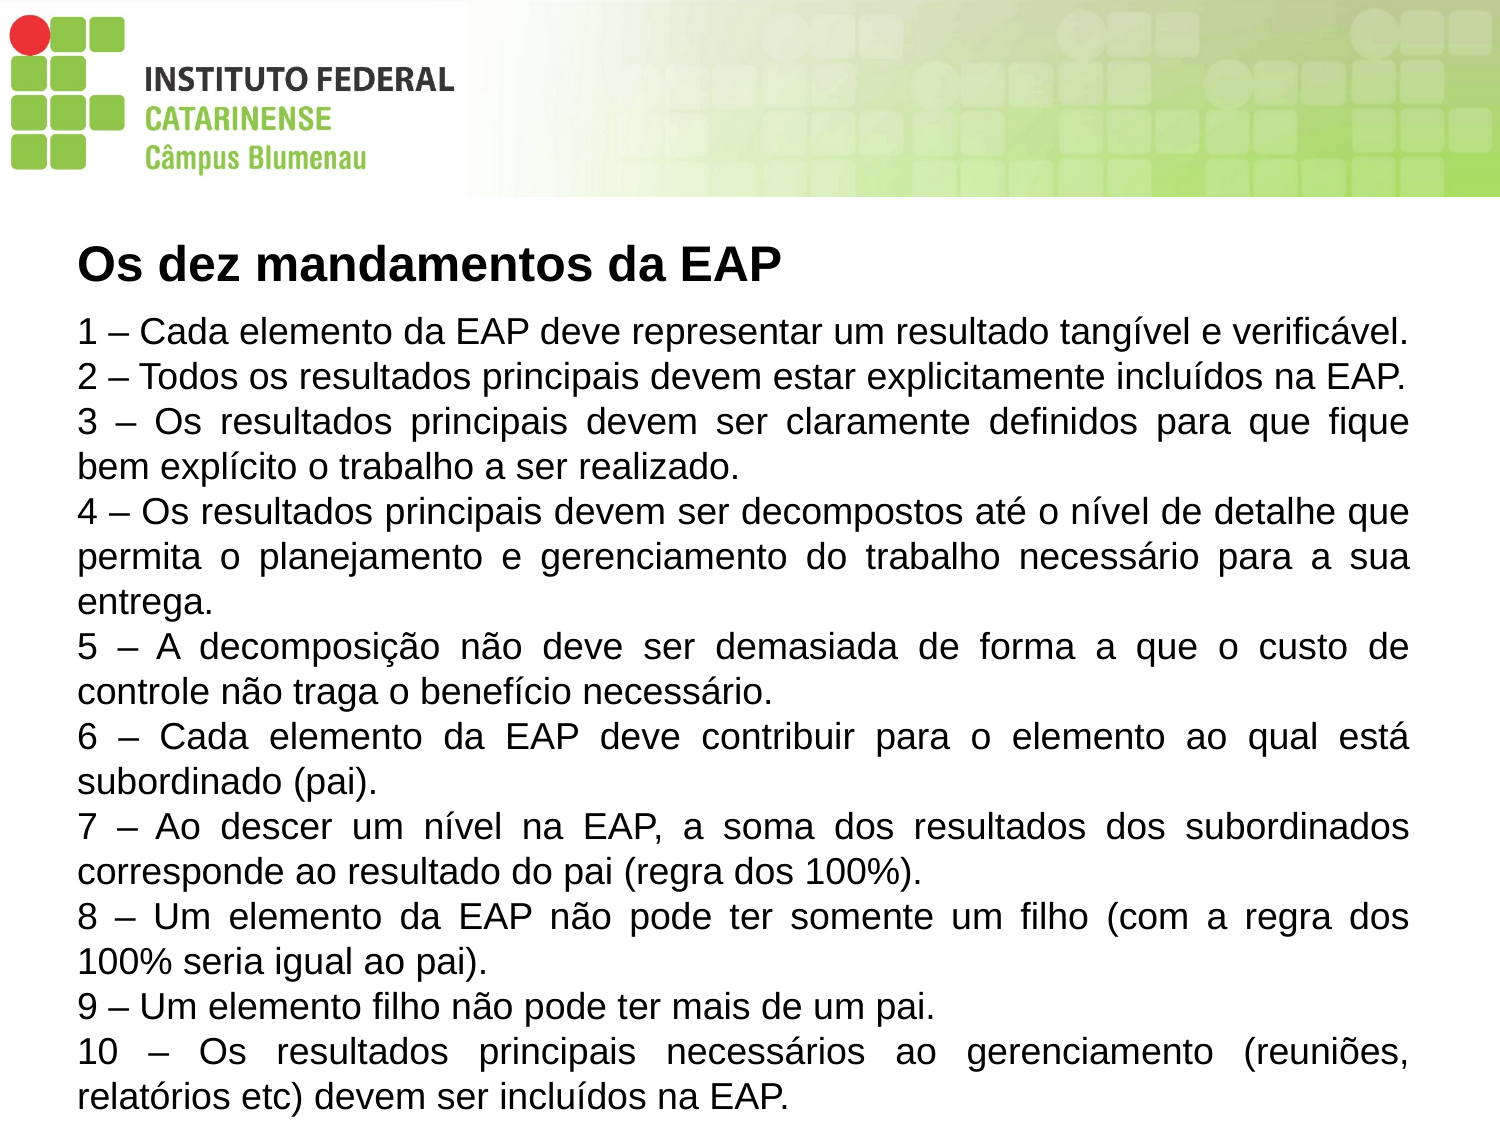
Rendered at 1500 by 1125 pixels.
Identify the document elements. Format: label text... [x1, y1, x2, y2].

text_box Os dez mandamentos da EAP [62, 224, 699, 300]
text_box 1 – Cada elemento da EAP deve representar um resultado tangível e verificável. 2 – Todos os resultados principais devem estar explicitamente incluídos na EAP. 3 – Os resultados principais devem ser claramente definidos para que fique bem explícito o trabalho a ser realizado. 4 – Os resultados principais devem ser decompostos até o nível de detalhe que permita o planejamento e gerenciamento do trabalho necessário para a sua entrega. 5 – A decomposição não deve ser demasiada de forma a que o custo de controle não traga o benefício necessário. 6 – Cada elemento da EAP deve contribuir para o elemento ao qual está subordinado (pai). 7 – Ao descer um nível na EAP, a soma dos resultados dos subordinados corresponde ao resultado do pai (regra dos 100%). 8 – Um elemento da EAP não pode ter somente um filho (com a regra dos 100% seria igual ao pai). 9 – Um elemento filho não pode ter mais de um pai. 10 – Os resultados principais necessários ao gerenciamento (reuniões, relatórios etc) devem ser incluídos na EAP. [62, 299, 1425, 1125]
picture [0, 0, 1500, 197]
